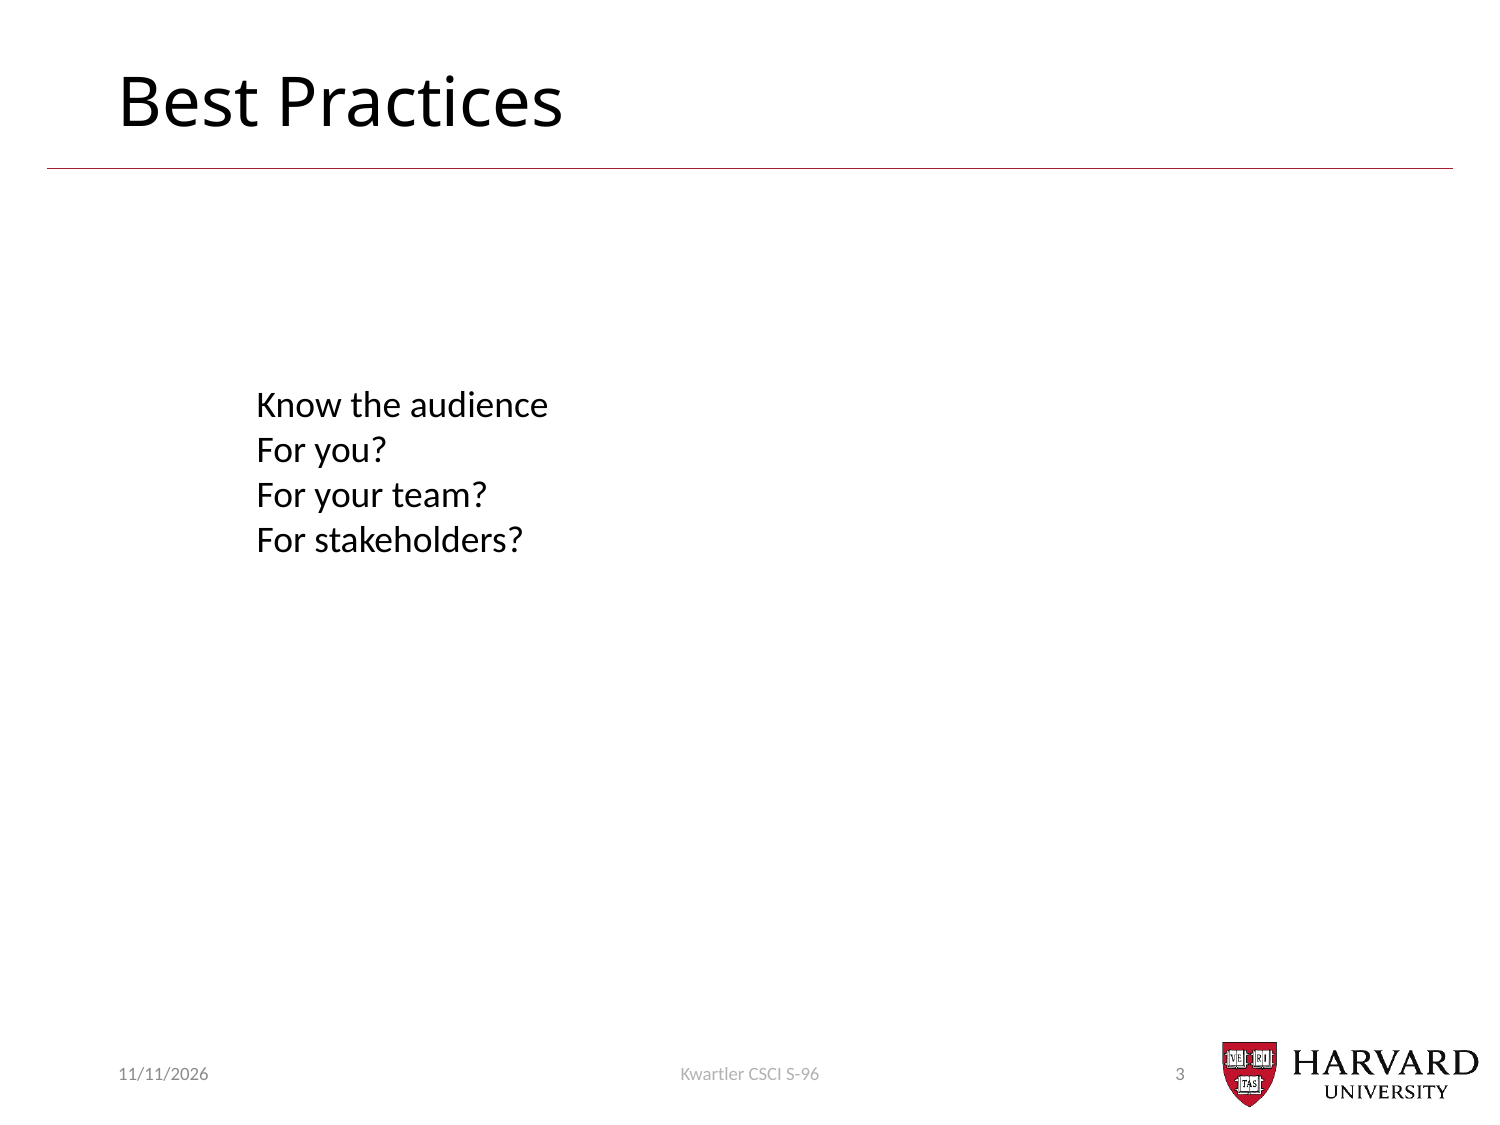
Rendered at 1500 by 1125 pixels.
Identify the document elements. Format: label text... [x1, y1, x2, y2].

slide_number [103, 1042, 441, 1103]
footer Kwartler CSCI S-96 [496, 1042, 1004, 1103]
text_box Know the audience For you? For your team? For stakeholders? [241, 373, 564, 568]
slide_number 3 [1059, 1042, 1200, 1103]
picture [1200, 1024, 1500, 1125]
title Best Practices [103, 59, 1397, 157]
